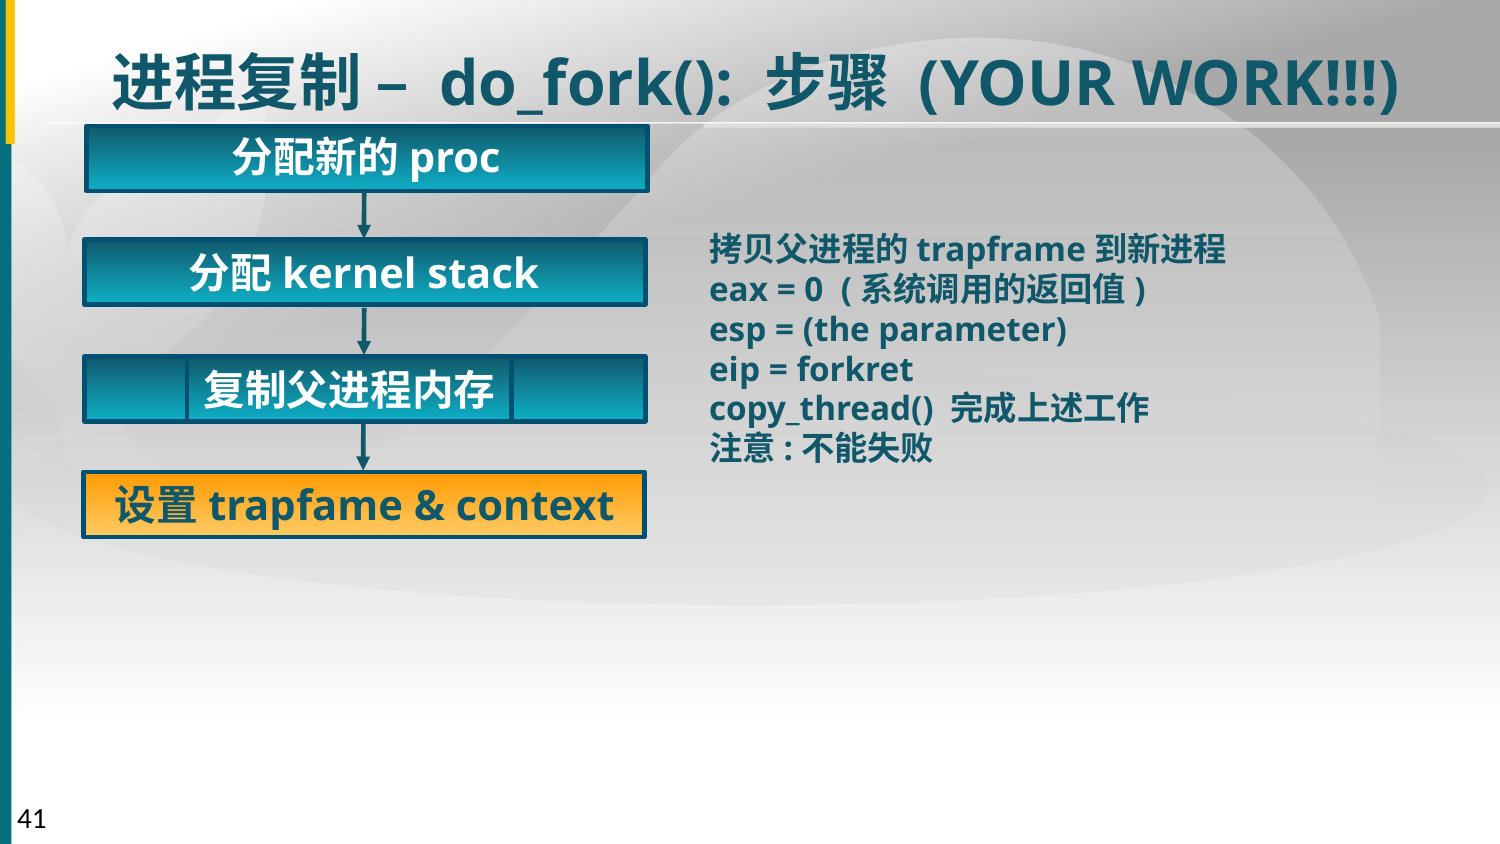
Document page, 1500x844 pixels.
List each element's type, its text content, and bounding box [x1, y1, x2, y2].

text_box 拷贝父进程的trapframe到新进程 eax = 0 (系统调用的返回值) esp = (the parameter) eip = forkret copy_thread() 完成上述工作 注意:不能失败 [694, 220, 1257, 475]
text_box 进程复制 – do_fork(): 步骤 (YOUR WORK!!!) [58, 35, 1453, 125]
slide_number 41 [2, 792, 75, 838]
picture [0, 0, 1500, 844]
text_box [83, 471, 645, 538]
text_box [86, 123, 648, 192]
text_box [83, 238, 646, 305]
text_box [83, 355, 646, 423]
